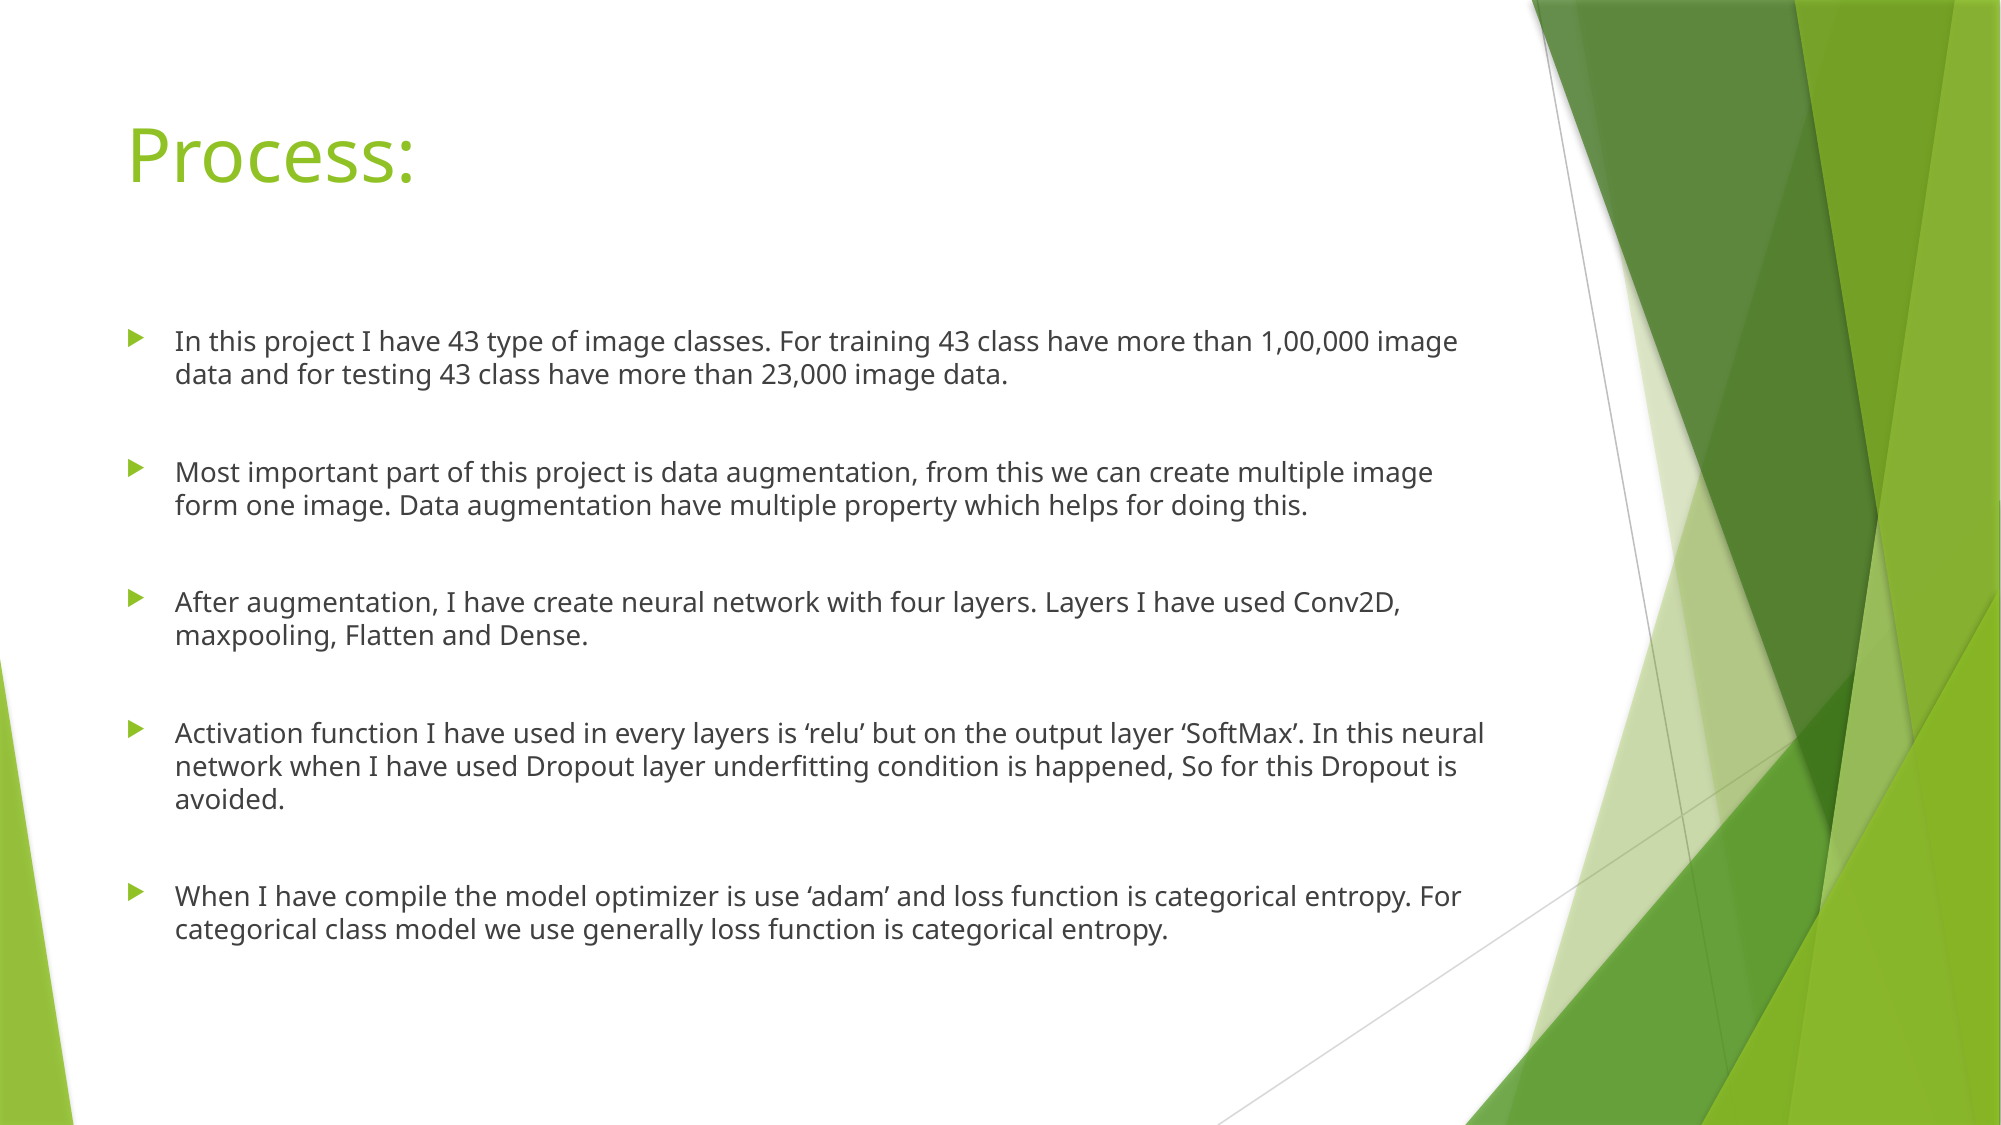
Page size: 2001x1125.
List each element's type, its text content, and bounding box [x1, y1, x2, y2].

title Process: [111, 99, 1522, 316]
list In this project I have 43 type of image classes. For training 43 class have more than 1,00,000 image data and for testing 43 class have more than 23,000 image data. Most important part of this project is data augmentation, from this we can create multiple image form one image. Data augmentation have multiple property which helps for doing this. After augmentation, I have create neural network with four layers. Layers I have used Conv2D, maxpooling, Flatten and Dense. Activation function I have used in every layers is ‘relu’ but on the output layer ‘SoftMax’. In this neural network when I have used Dropout layer underfitting condition is happened, So for this Dropout is avoided. When I have compile the model optimizer is use ‘adam’ and loss function is categorical entropy. For categorical class model we use generally loss function is categorical entropy. [111, 316, 1522, 954]
